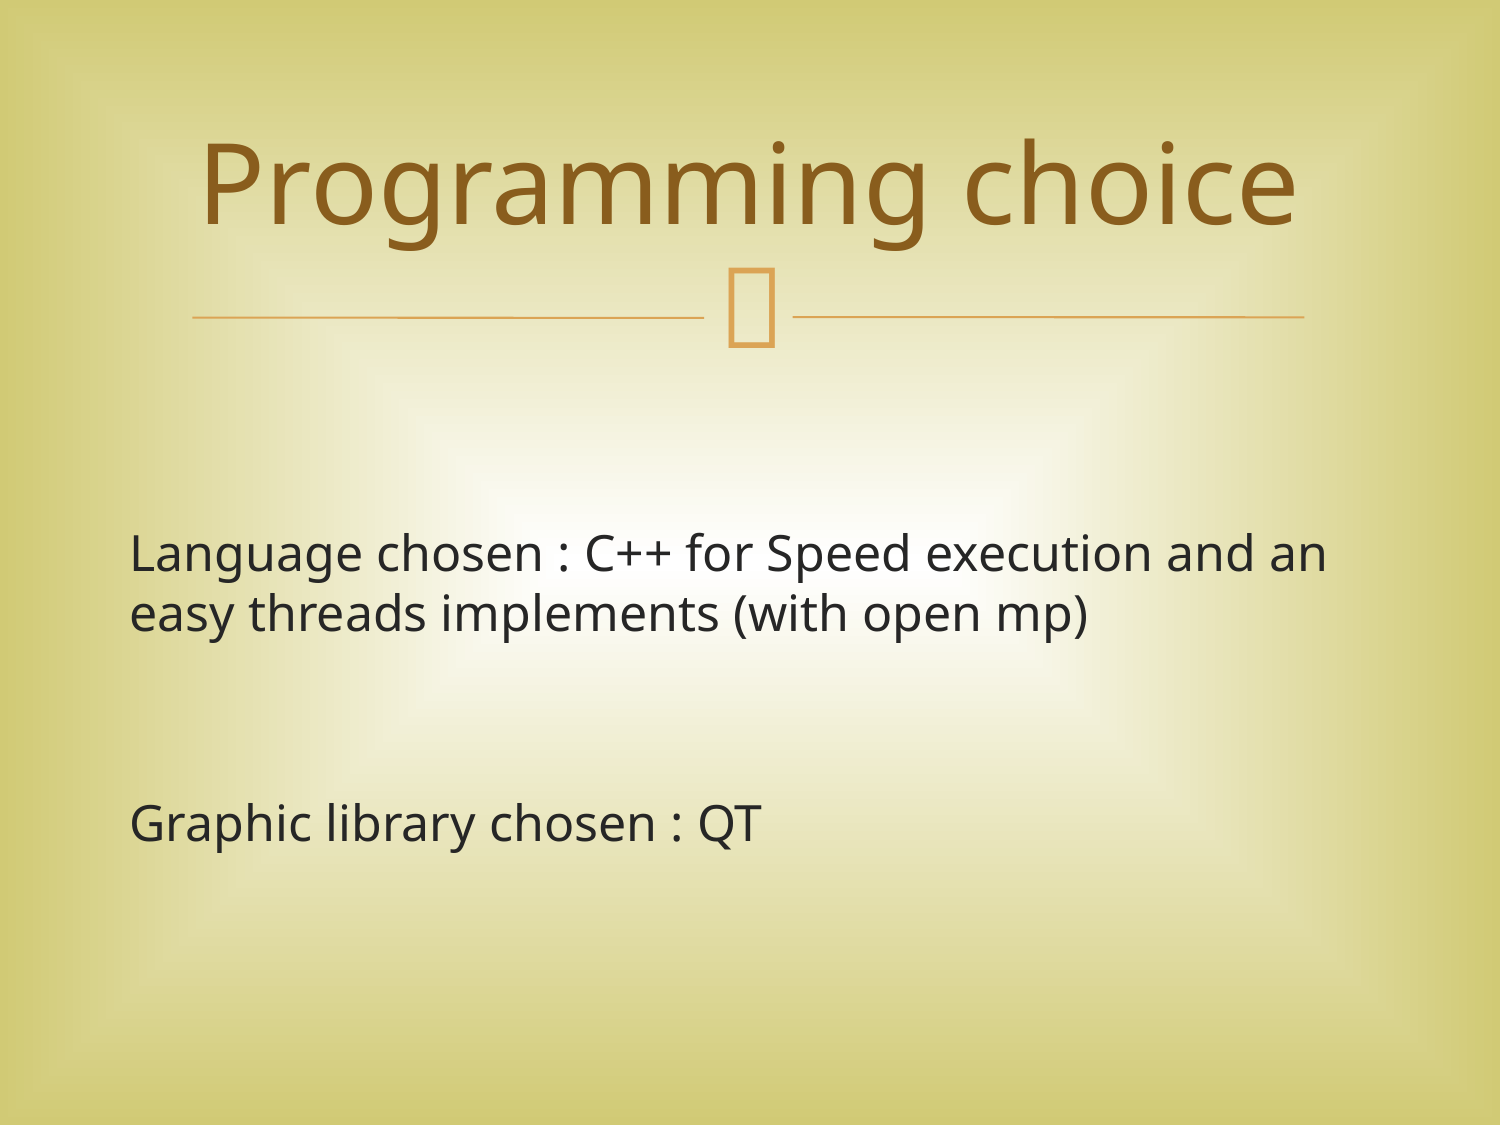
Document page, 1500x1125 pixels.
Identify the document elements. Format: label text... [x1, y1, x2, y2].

title Programming choice [112, 93, 1386, 267]
list Language chosen : C++ for Speed execution and an easy threads implements (with open mp) Graphic library chosen : QT [114, 368, 1386, 1005]
